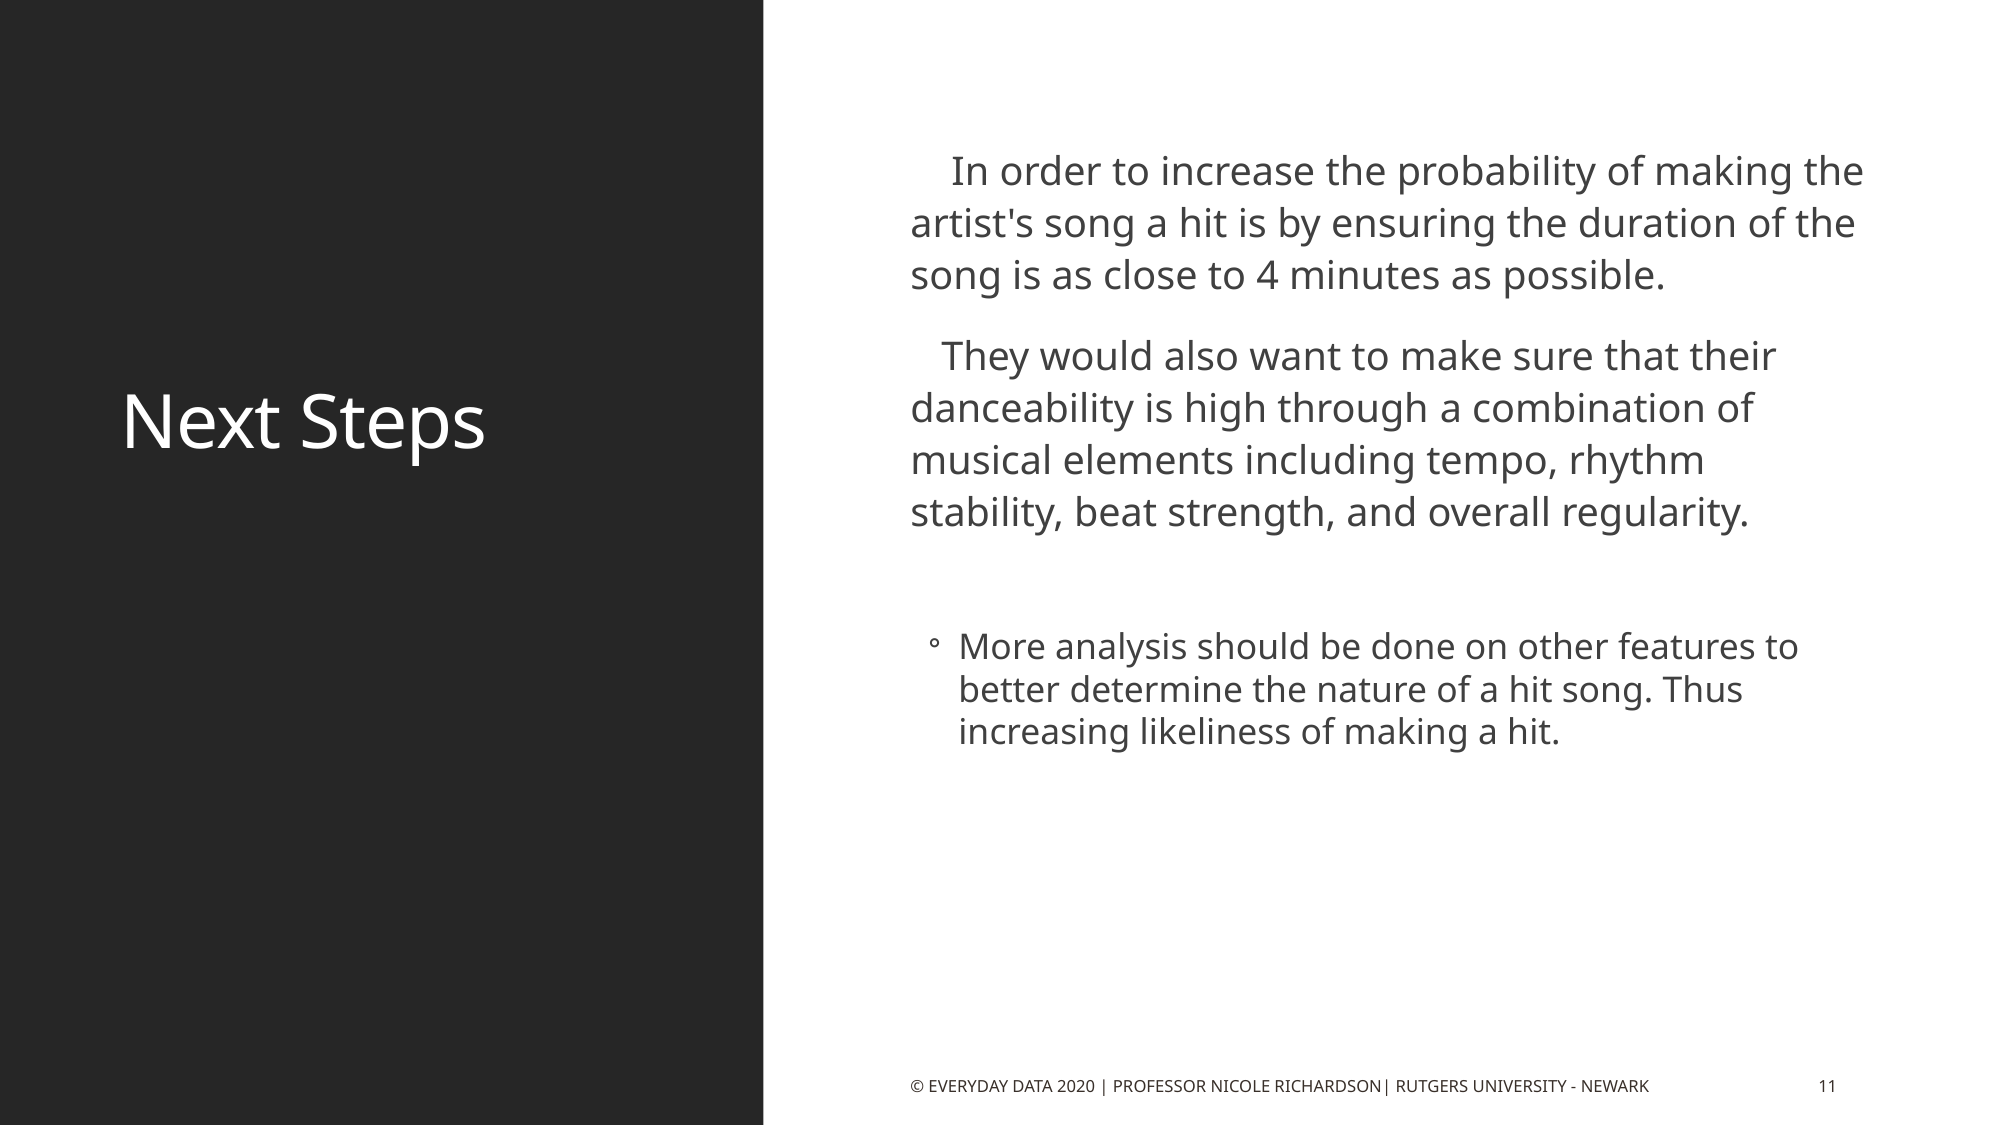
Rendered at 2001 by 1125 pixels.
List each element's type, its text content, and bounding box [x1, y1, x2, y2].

list In order to increase the probability of making the artist's song a hit is by ensuring the duration of the song is as close to 4 minutes as possible. They would also want to make sure that their danceability is high through a combination of musical elements including tempo, rhythm stability, beat strength, and overall regularity. More analysis should be done on other features to better determine the nature of a hit song. Thus increasing likeliness of making a hit. [895, 133, 1868, 1002]
slide_number 11 [1803, 1057, 1932, 1118]
title Next Steps [105, 128, 683, 473]
footer © Everyday Data 2020 | Professor Nicole Richardson| Rutgers University - Newark [895, 1057, 1771, 1118]
